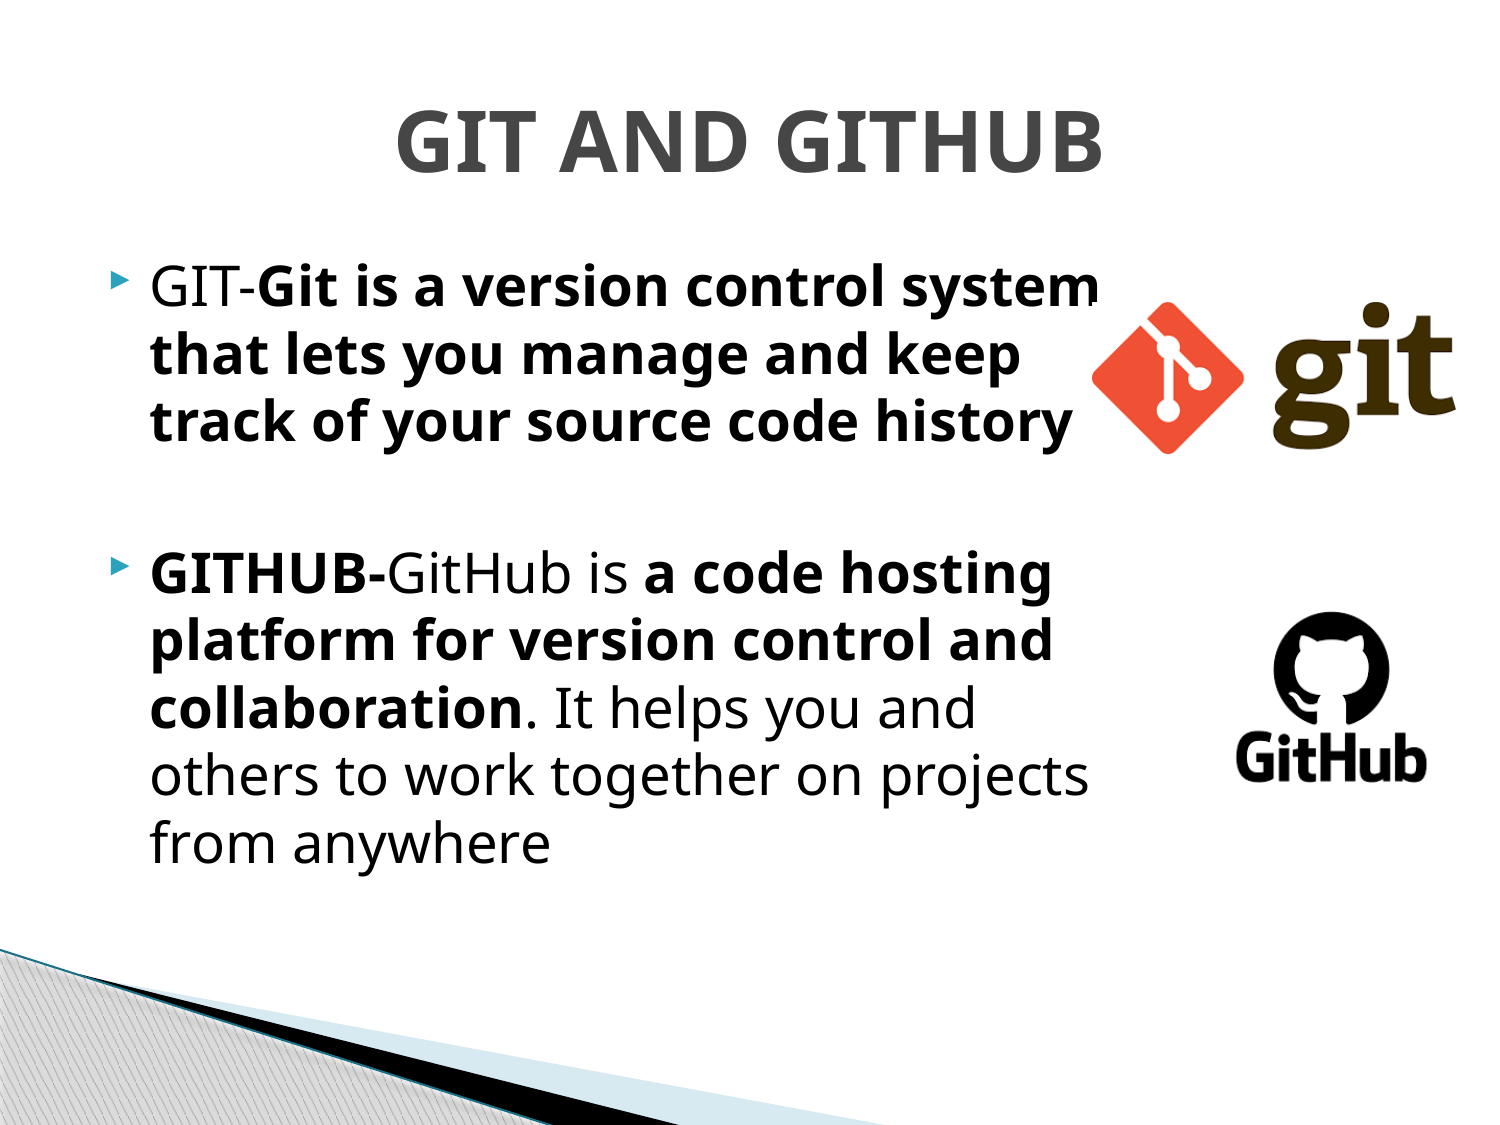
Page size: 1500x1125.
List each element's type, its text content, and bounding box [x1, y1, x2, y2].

picture [1092, 302, 1456, 454]
list GIT-Git is a version control system that lets you manage and keep track of your source code history GITHUB-GitHub is a code hosting platform for version control and collaboration. It helps you and others to work together on projects from anywhere [75, 243, 1152, 986]
title GIT AND GITHUB [75, 45, 1425, 233]
picture [1174, 609, 1488, 785]
